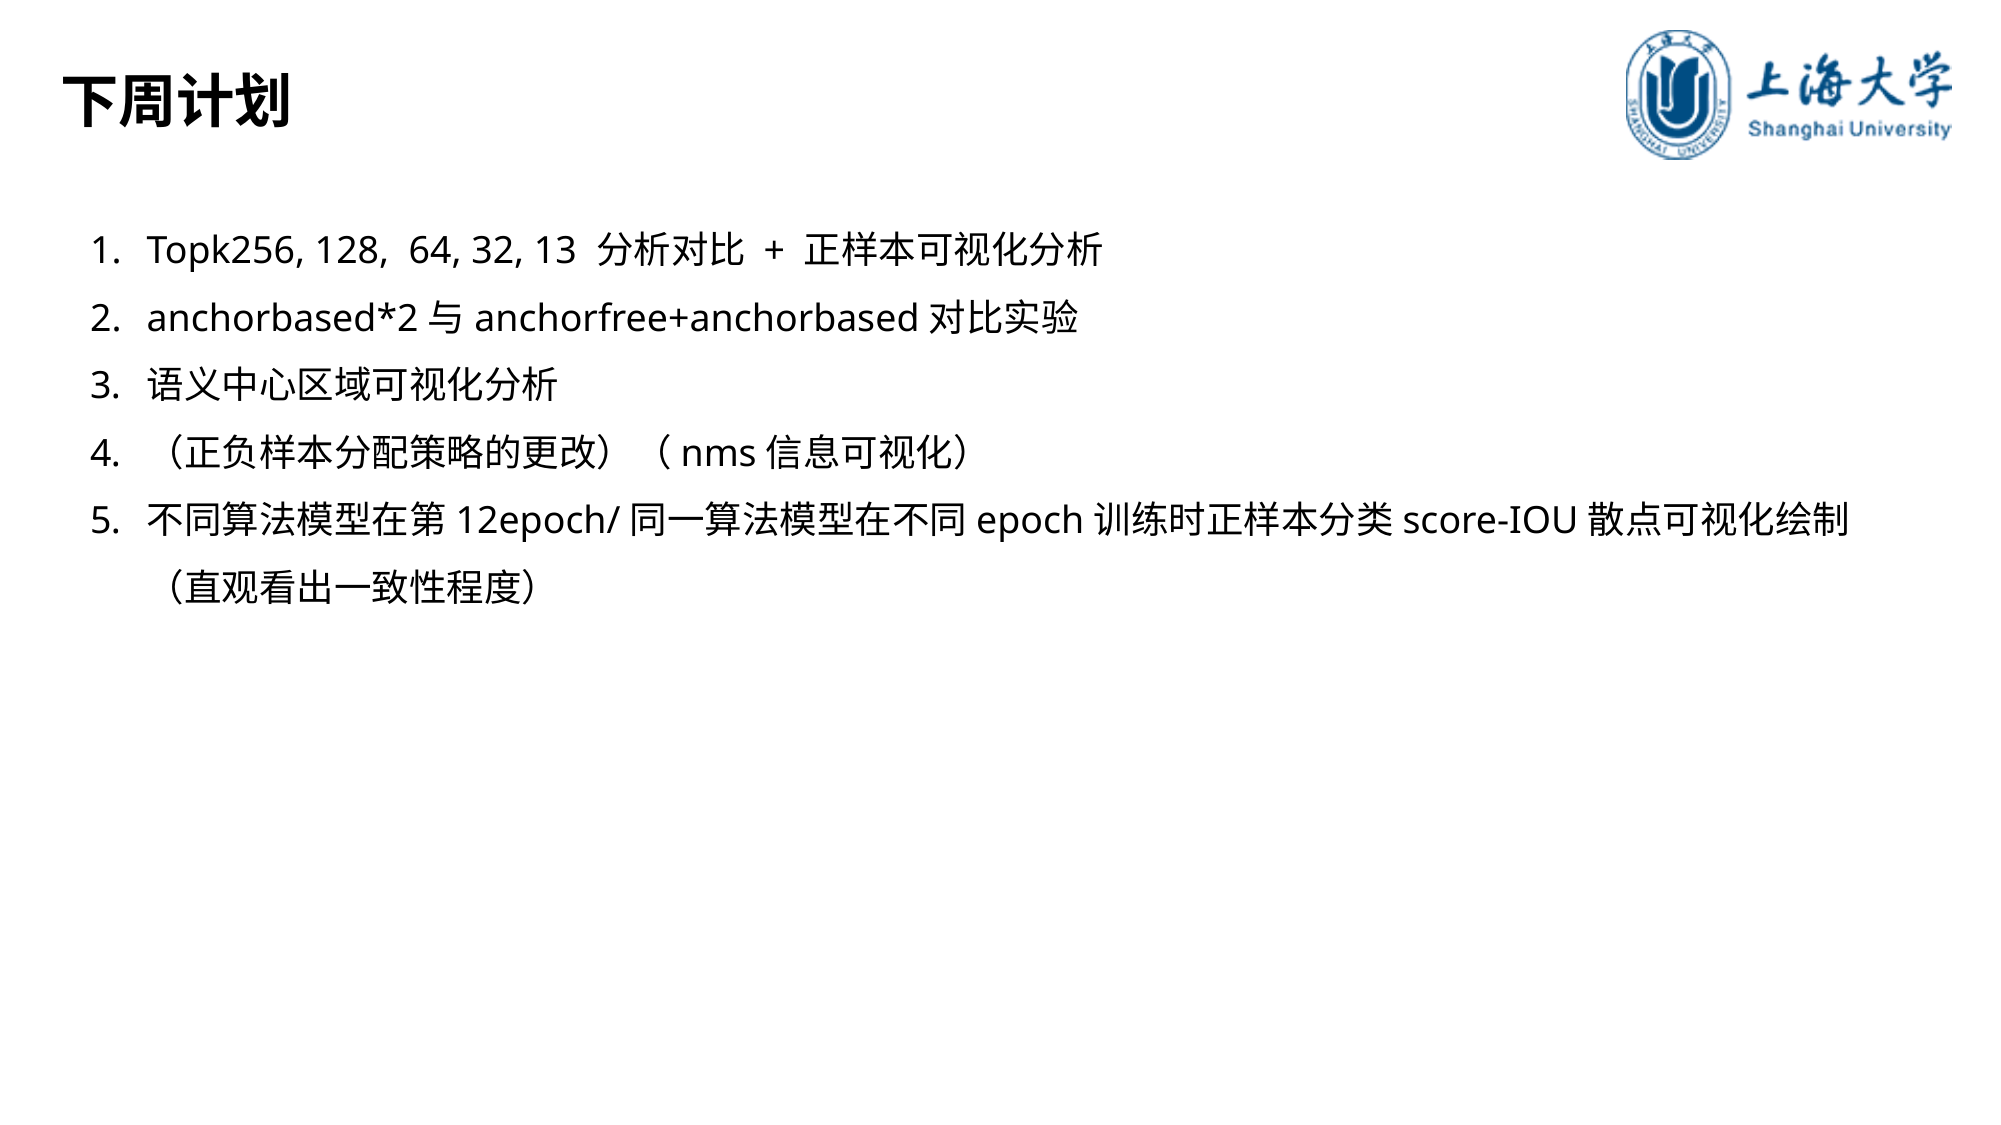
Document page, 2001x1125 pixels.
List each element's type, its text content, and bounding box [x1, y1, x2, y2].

text_box Topk256, 128, 64, 32, 13 分析对比 + 正样本可视化分析 anchorbased*2与anchorfree+anchorbased对比实验 语义中心区域可视化分析 （正负样本分配策略的更改）（nms信息可视化） 不同算法模型在第12epoch/同一算法模型在不同epoch训练时正样本分类score-IOU散点可视化绘制（直观看出一致性程度） [75, 196, 1925, 616]
text_box 下周计划 [43, 22, 310, 142]
picture [1625, 30, 1952, 161]
